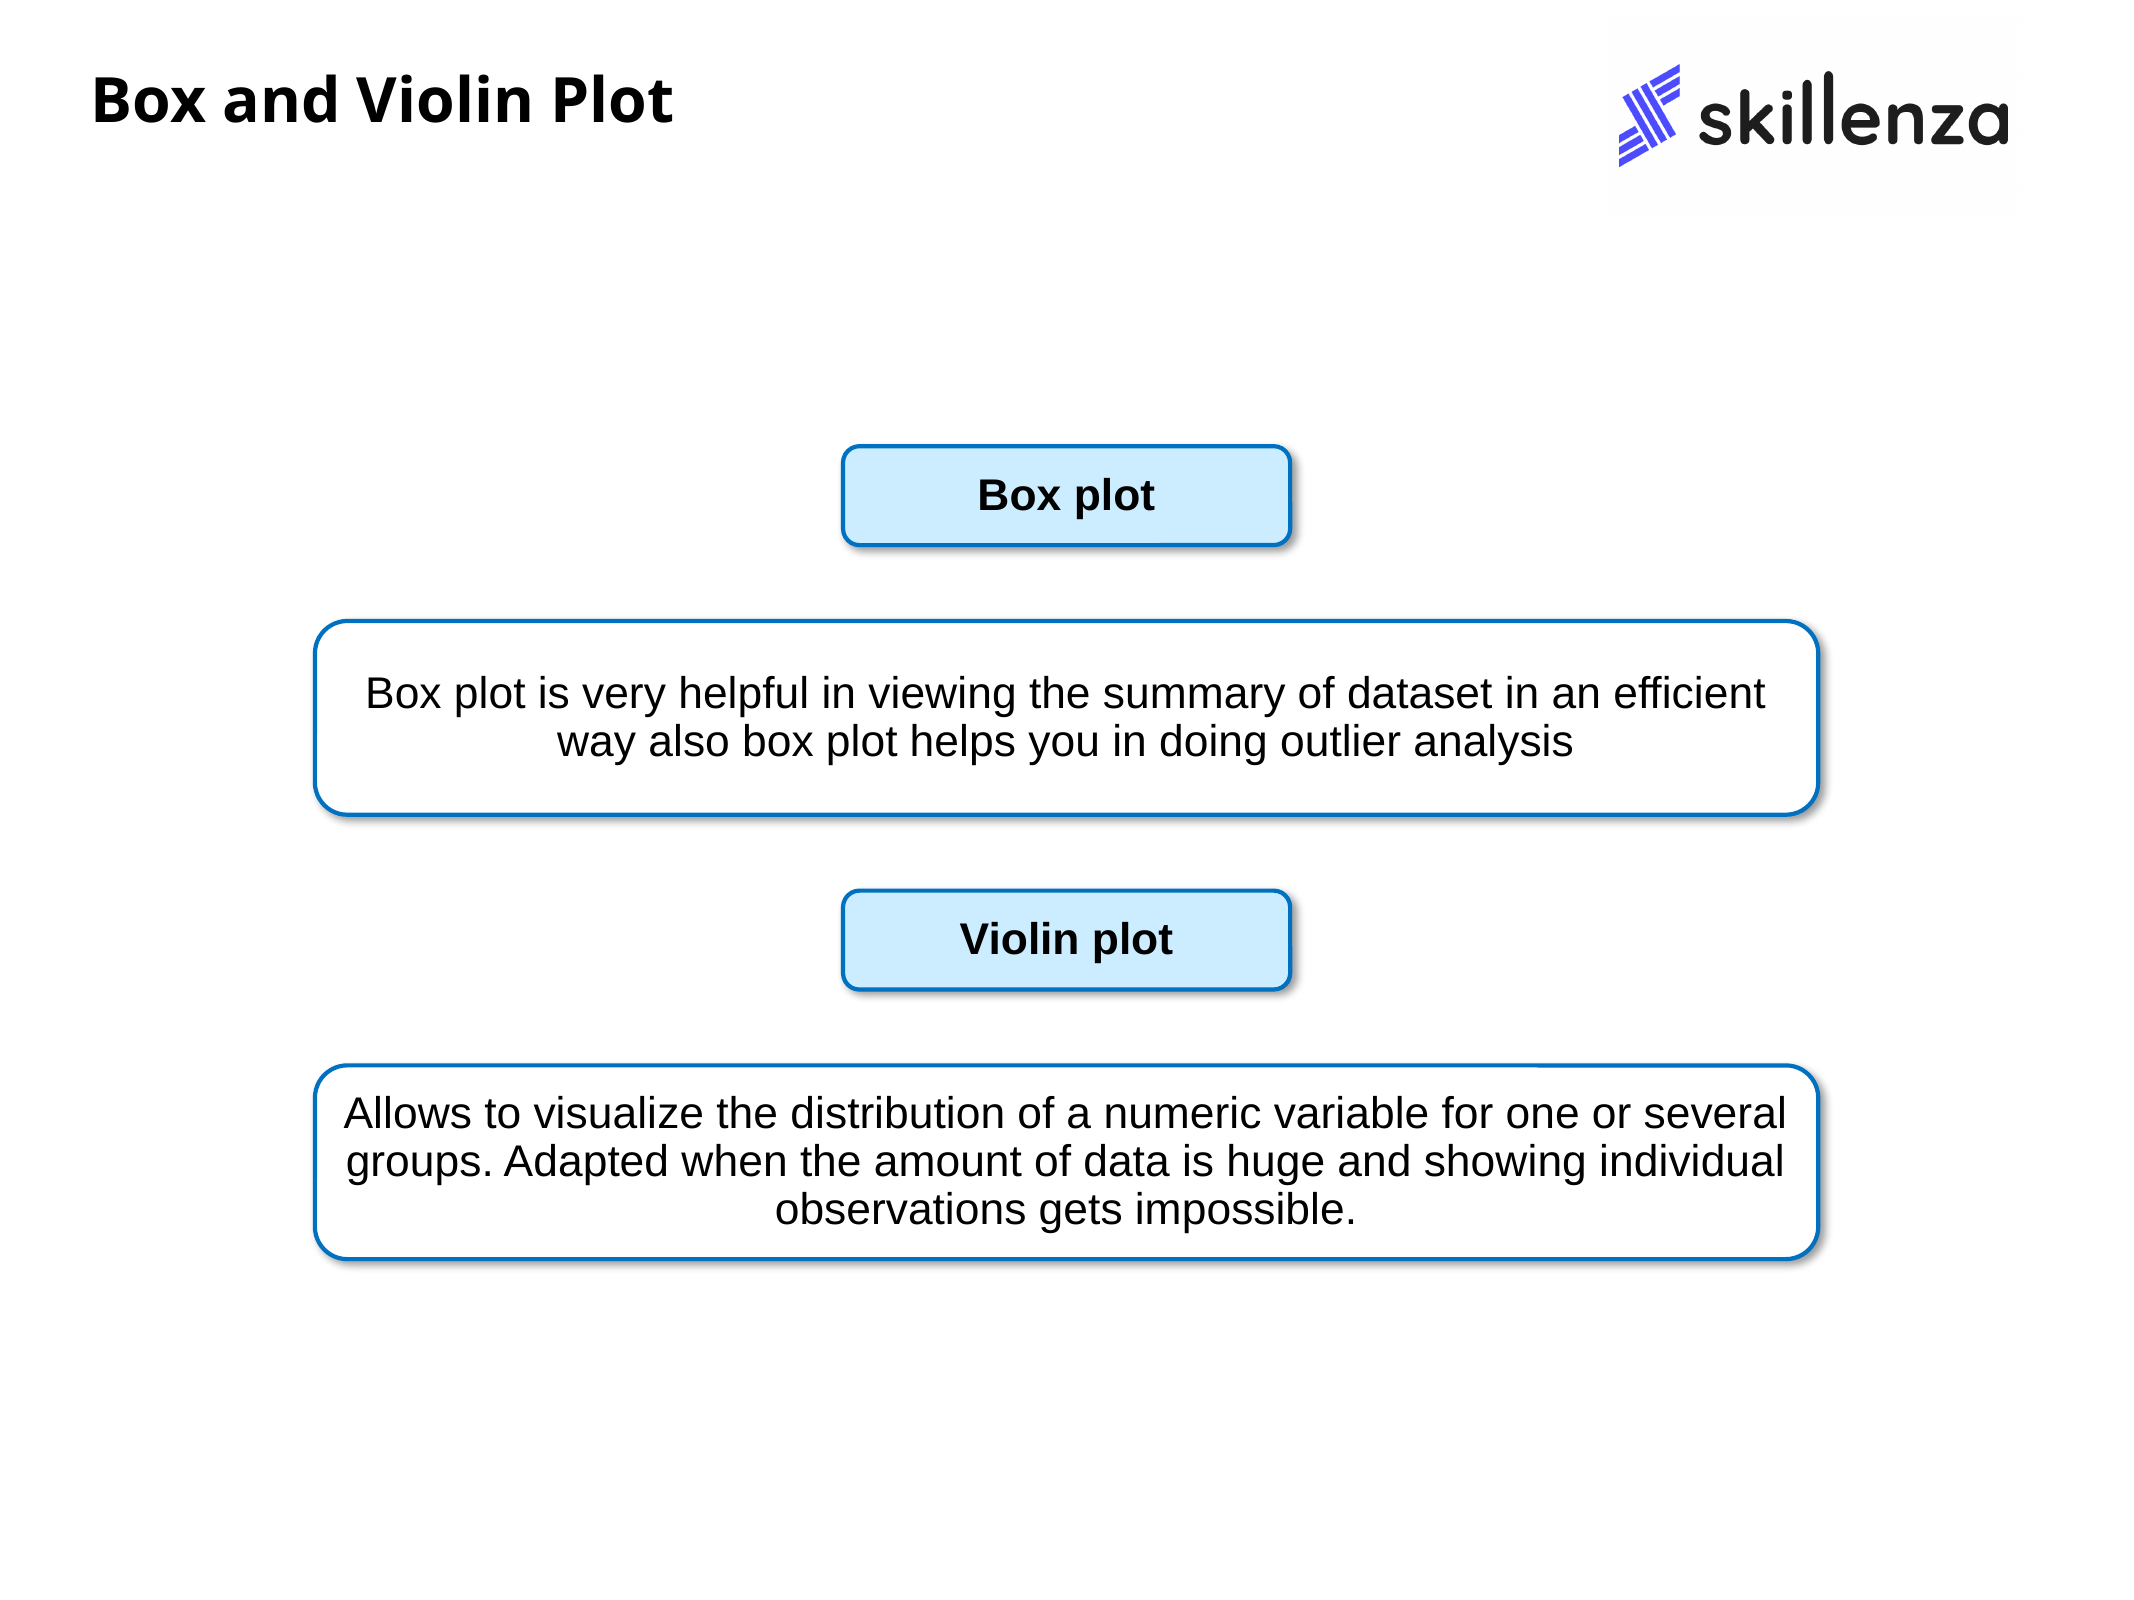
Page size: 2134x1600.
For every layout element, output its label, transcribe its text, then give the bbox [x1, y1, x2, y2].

picture [1604, 11, 2022, 220]
text_box Box plot is very helpful in viewing the summary of dataset in an efficient way also box plot helps you in doing outlier analysis [312, 618, 1821, 817]
text_box Violin plot [840, 888, 1293, 992]
text_box Allows to visualize the distribution of a numeric variable for one or several groups. Adapted when the amount of data is huge and showing individual observations gets impossible. [312, 1063, 1821, 1262]
text_box Box plot [840, 444, 1293, 548]
text_box Box and Violin Plot [75, 61, 946, 144]
